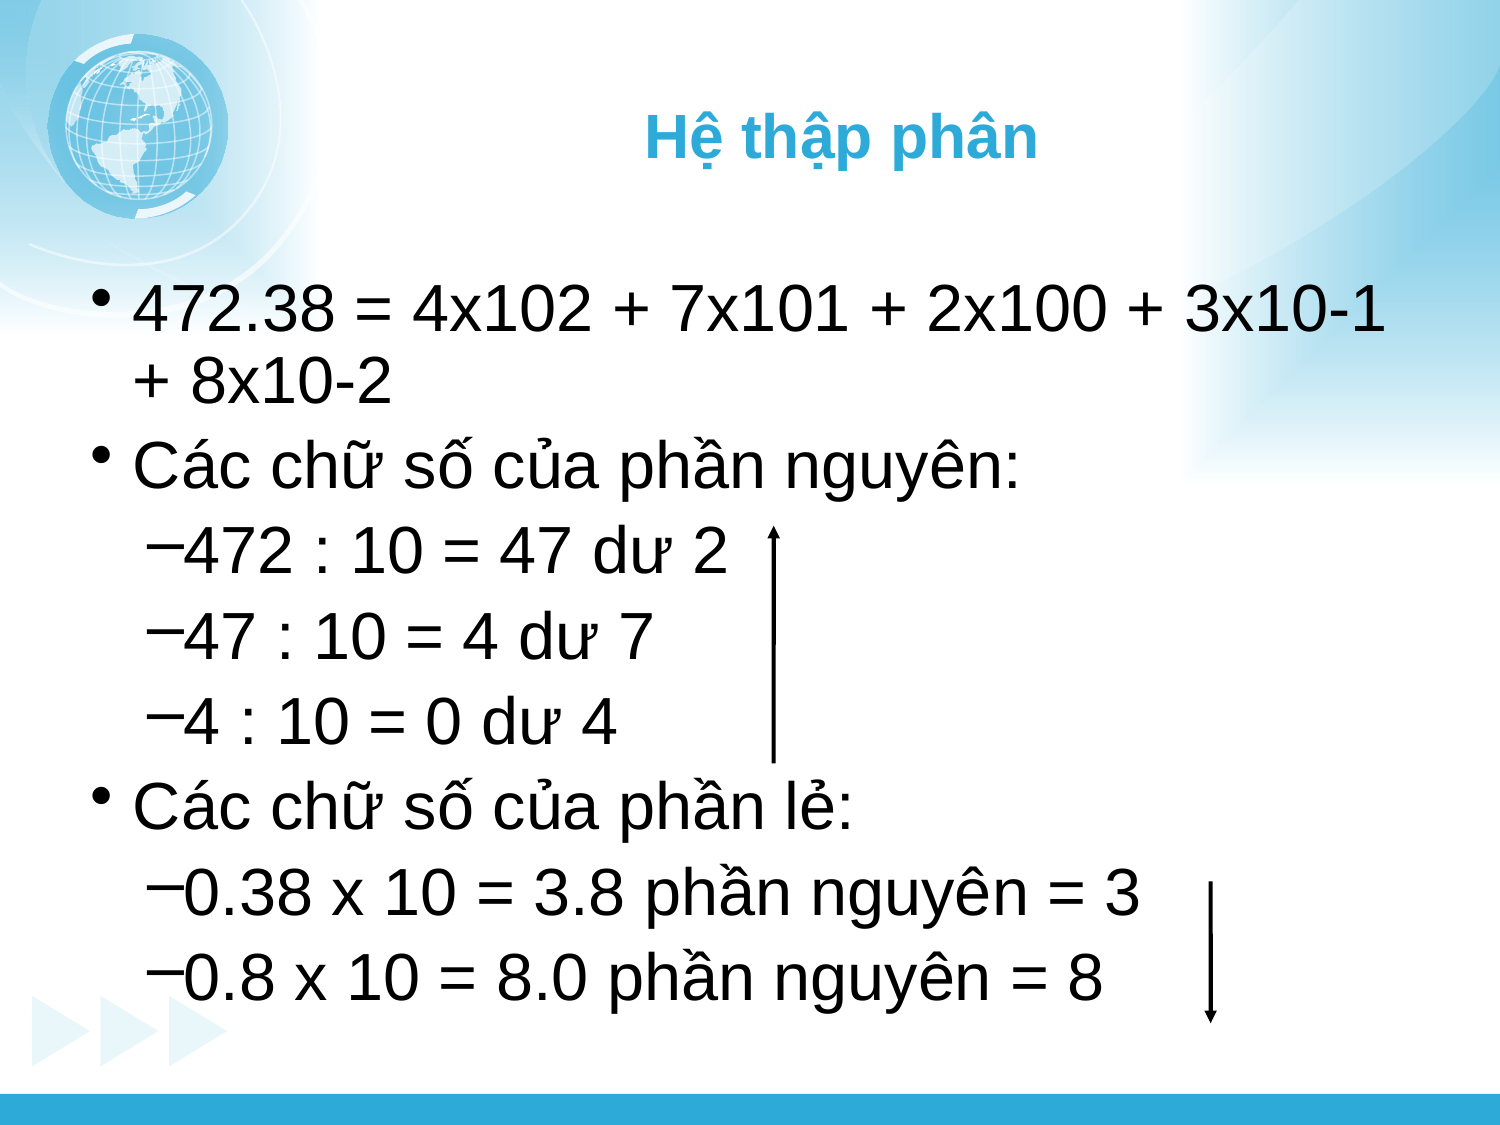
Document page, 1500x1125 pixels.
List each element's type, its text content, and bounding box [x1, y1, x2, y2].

list 472.38 = 4x102 + 7x101 + 2x100 + 3x10-1 + 8x10-2 Các chữ số của phần nguyên: 472 : 10 = 47 dư 2 47 : 10 = 4 dư 7 4 : 10 = 0 dư 4 Các chữ số của phần lẻ: 0.38 x 10 = 3.8 phần nguyên = 3 0.8 x 10 = 8.0 phần nguyên = 8 [75, 266, 1426, 1047]
text_box [1204, 881, 1217, 1024]
text_box [767, 525, 780, 764]
title Hệ thập phân [264, 39, 1420, 228]
